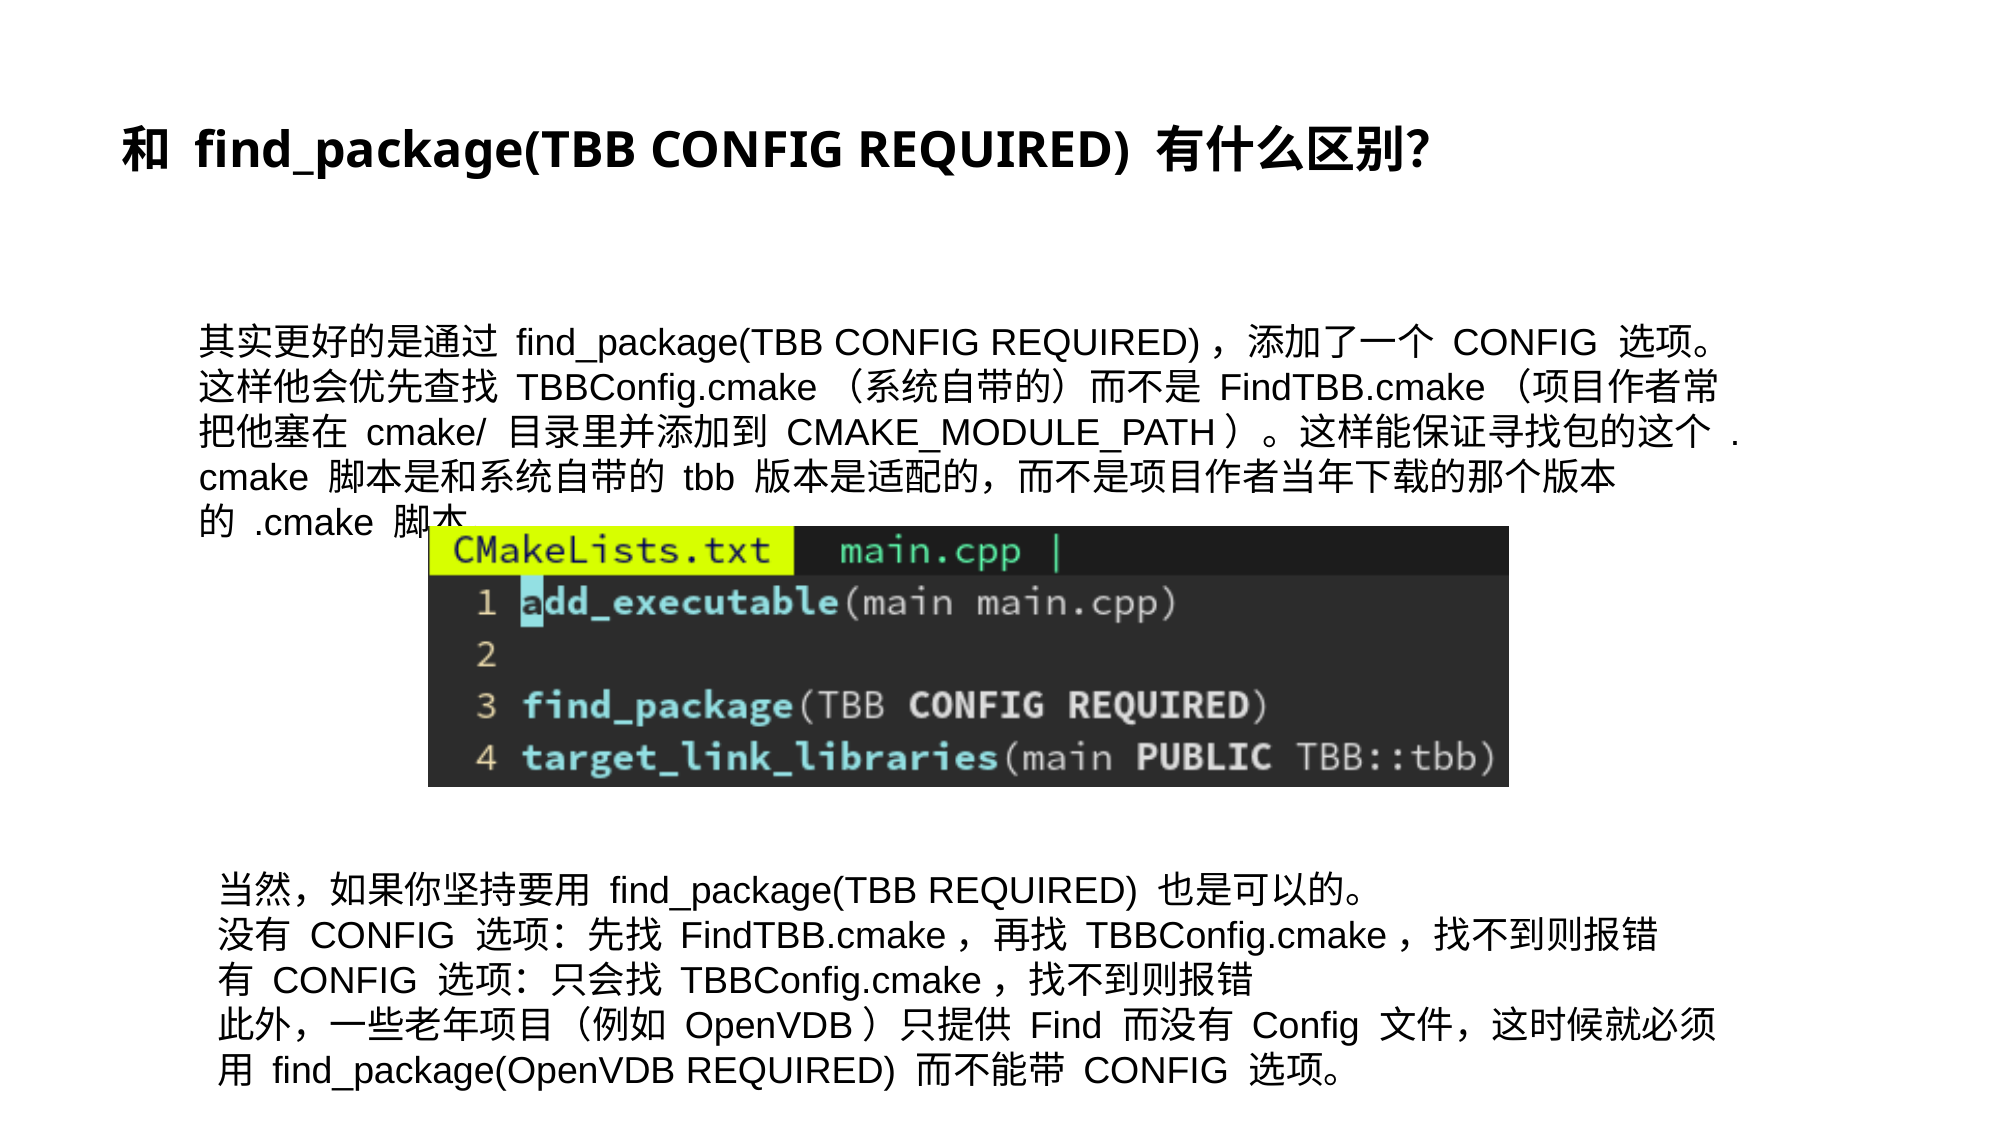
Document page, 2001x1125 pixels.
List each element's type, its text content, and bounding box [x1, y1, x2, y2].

text_box 当然，如果你坚持要用 find_package(TBB REQUIRED) 也是可以的。 没有 CONFIG 选项：先找 FindTBB.cmake，再找 TBBConfig.cmake，找不到则报错 有 CONFIG 选项：只会找 TBBConfig.cmake，找不到则报错 此外，一些老年项目（例如 OpenVDB）只提供 Find 而没有 Config 文件，这时候就必须 用 find_package(OpenVDB REQUIRED) 而不能带 CONFIG 选项。 [202, 858, 1732, 1098]
title 和 find_package(TBB CONFIG REQUIRED) 有什么区别？ [106, 42, 1832, 260]
text_box 其实更好的是通过 find_package(TBB CONFIG REQUIRED)，添加了一个 CONFIG 选项。这样他会优先查找 TBBConfig.cmake（系统自带的）而不是 FindTBB.cmake（项目作者常把他塞在 cmake/ 目录里并添加到 CMAKE_MODULE_PATH）。这样能保证寻找包的这个 .cmake 脚本是和系统自带的 tbb 版本是适配的，而不是项目作者当年下载的那个版本的 .cmake 脚本。 [183, 310, 1754, 551]
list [428, 526, 1509, 787]
